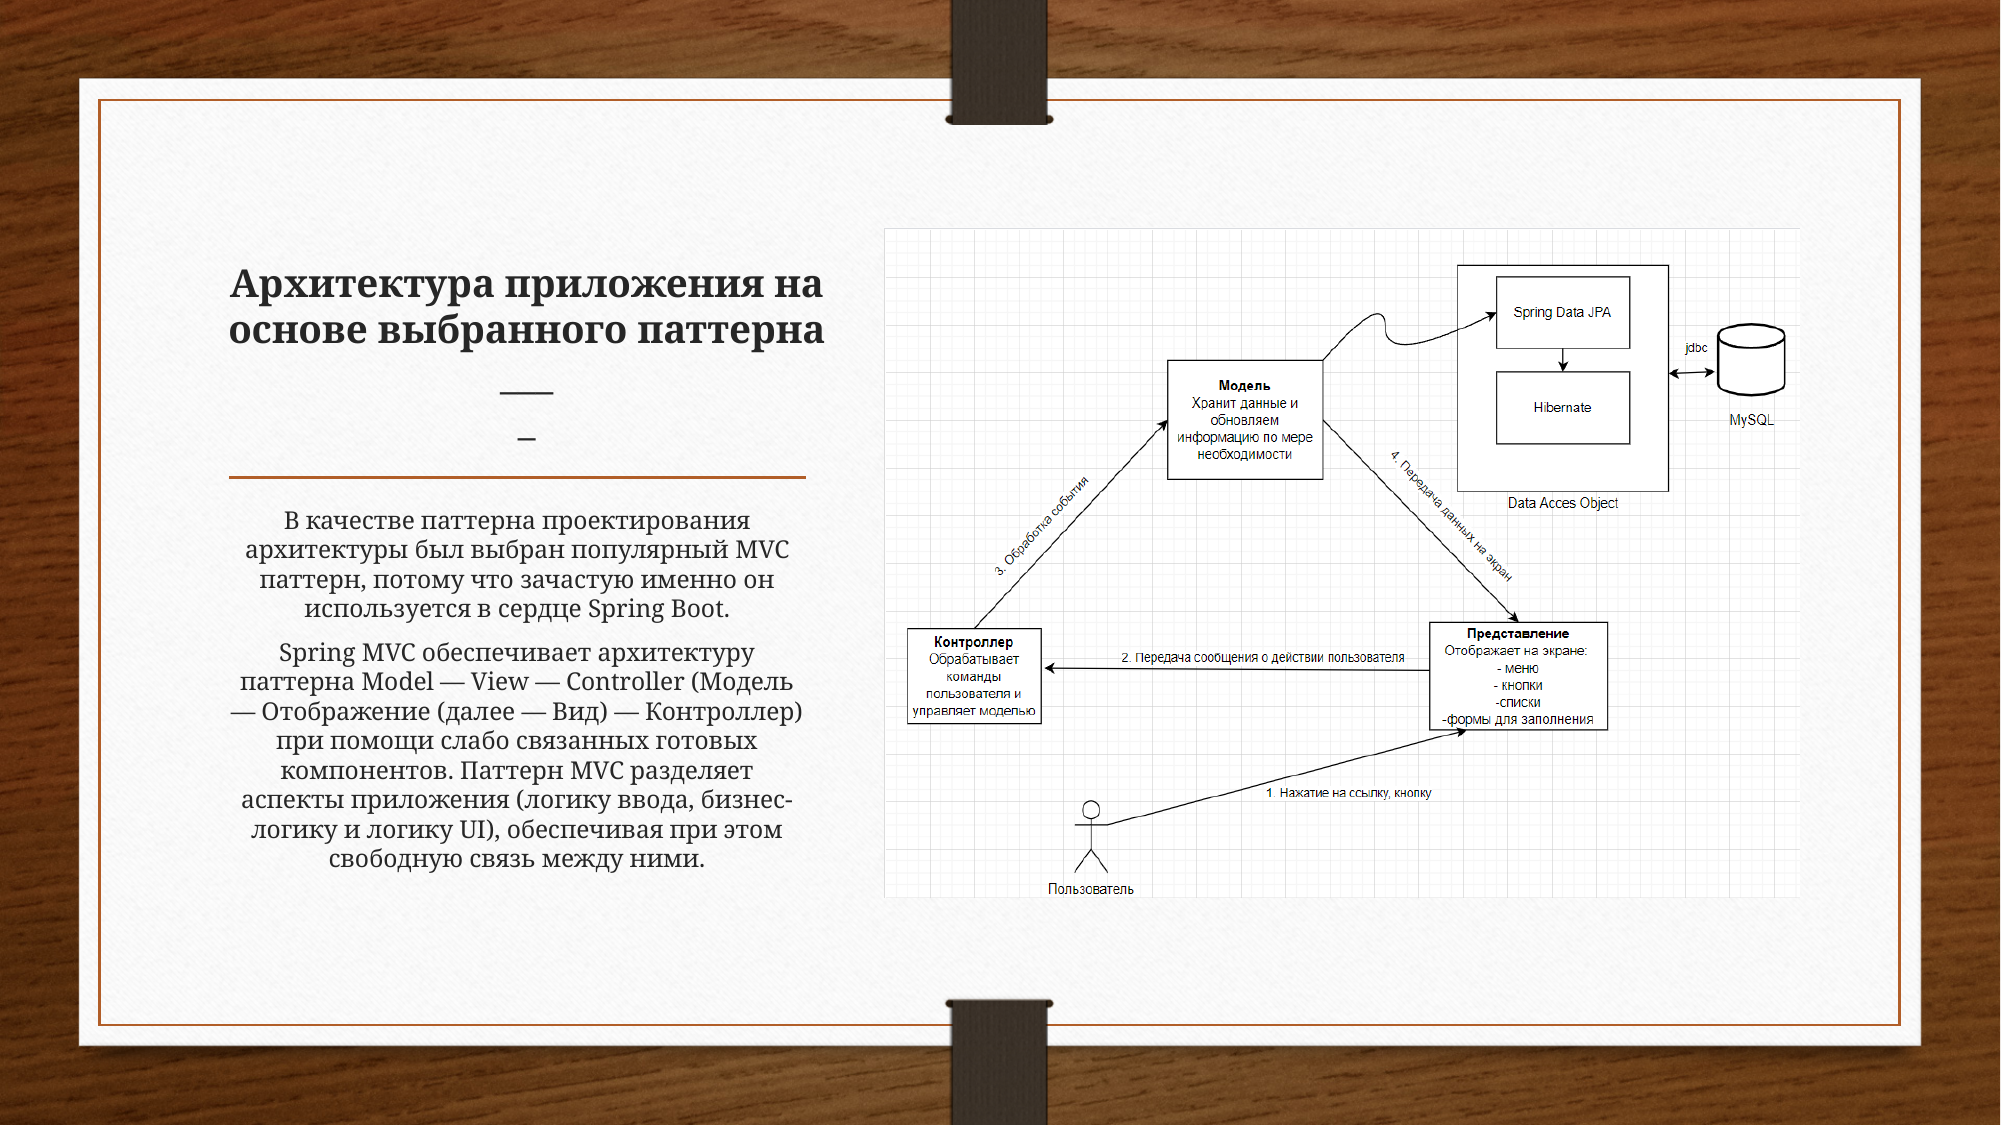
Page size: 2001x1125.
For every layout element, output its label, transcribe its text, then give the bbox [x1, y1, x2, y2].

picture [0, 0, 948, 1125]
list В качестве паттерна проектирования архитектуры был выбран популярный MVC паттерн, потому что зачастую именно он используется в сердце Spring Boot. Spring MVC обеспечивает архитектуру паттерна Model — View — Controller (Модель — Отображение (далее — Вид) — Контроллер) при помощи слабо связанных готовых компонентов. Паттерн MVC разделяет аспекты приложения (логику ввода, бизнес-логику и логику UI), обеспечивая при этом свободную связь между ними. [212, 497, 823, 898]
title Архитектура приложения на основе выбранного паттерна ___ _ [212, 207, 842, 498]
picture [101, 0, 2001, 1125]
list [884, 227, 1801, 898]
